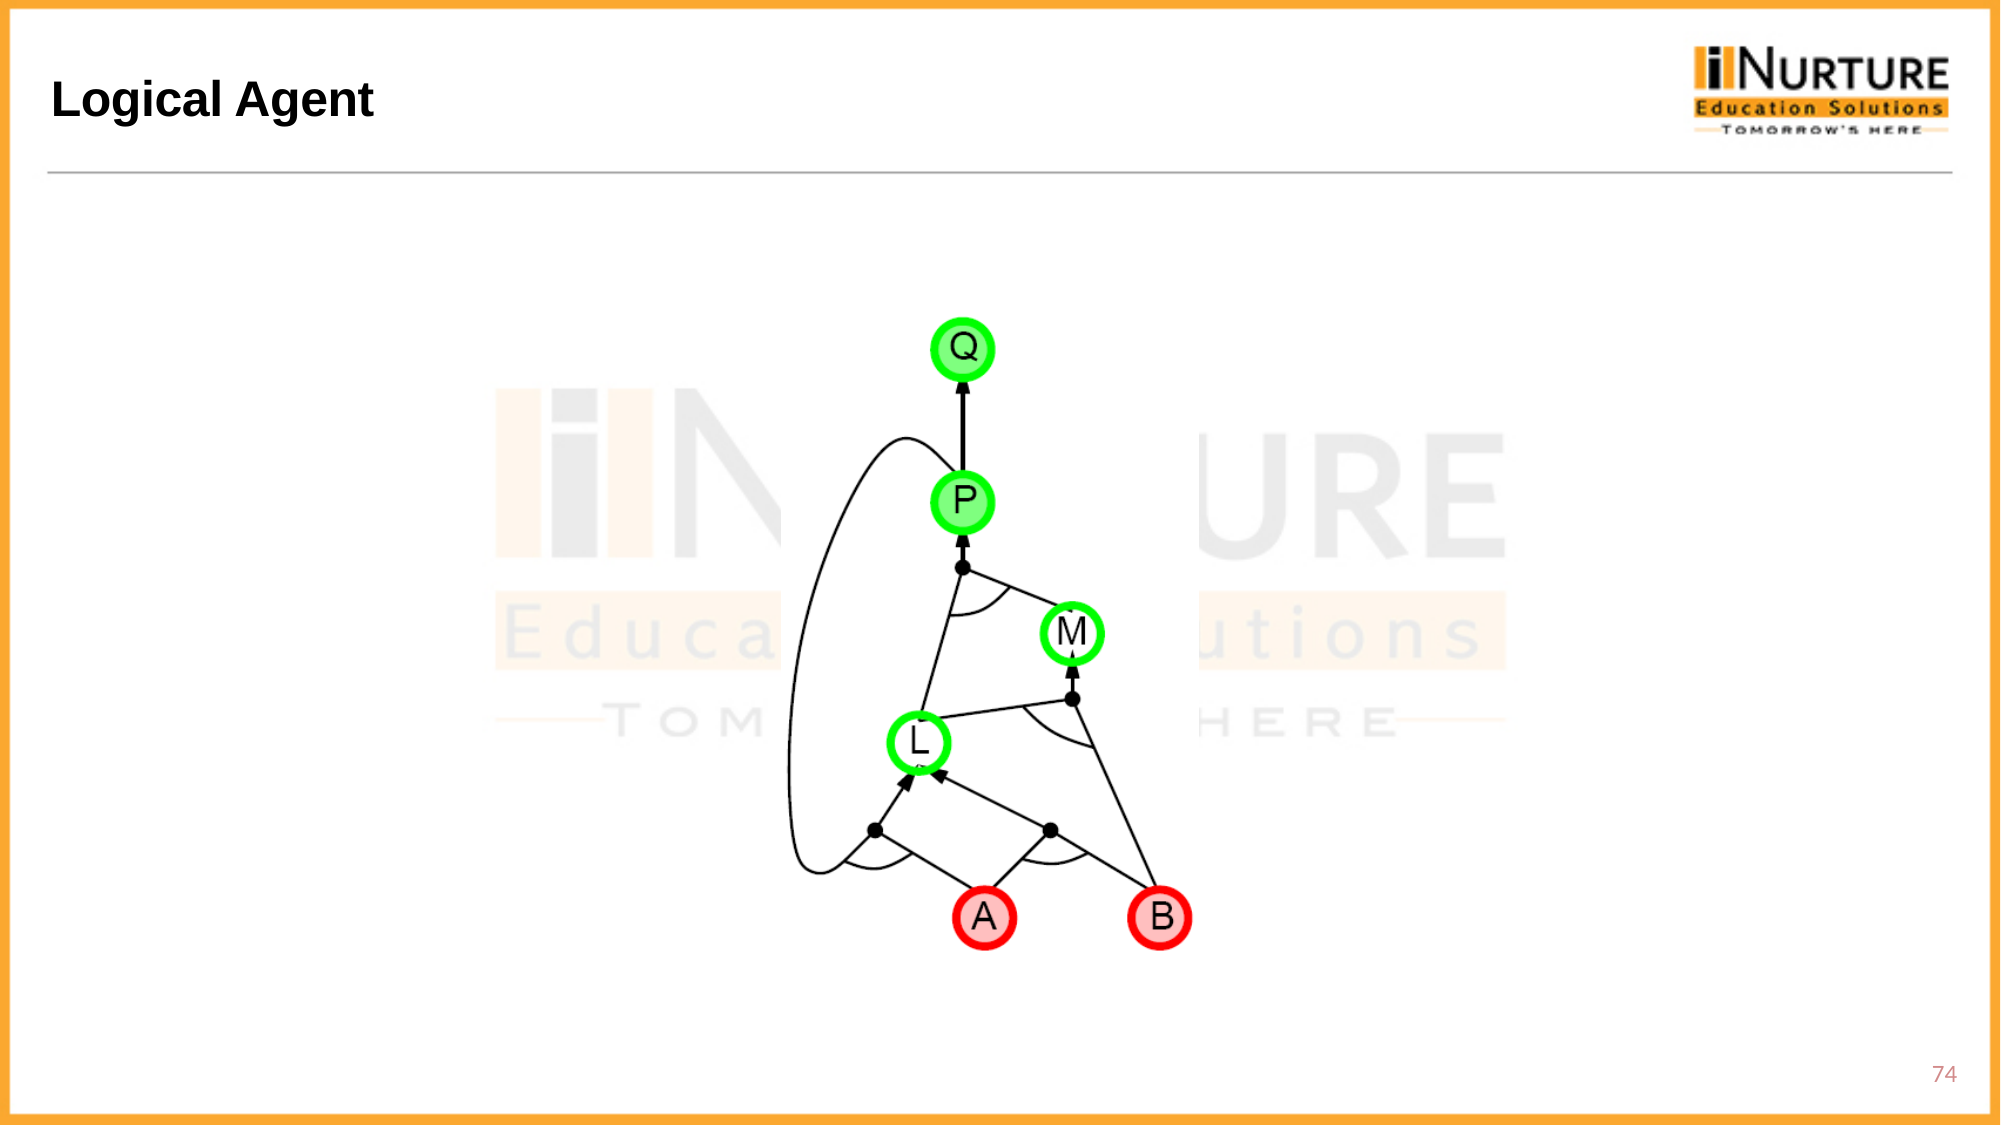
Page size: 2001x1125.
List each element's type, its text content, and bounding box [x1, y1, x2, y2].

slide_number 74 [1901, 1042, 1973, 1103]
text_box Logical Agent [33, 59, 1716, 134]
picture [0, 0, 2001, 1125]
